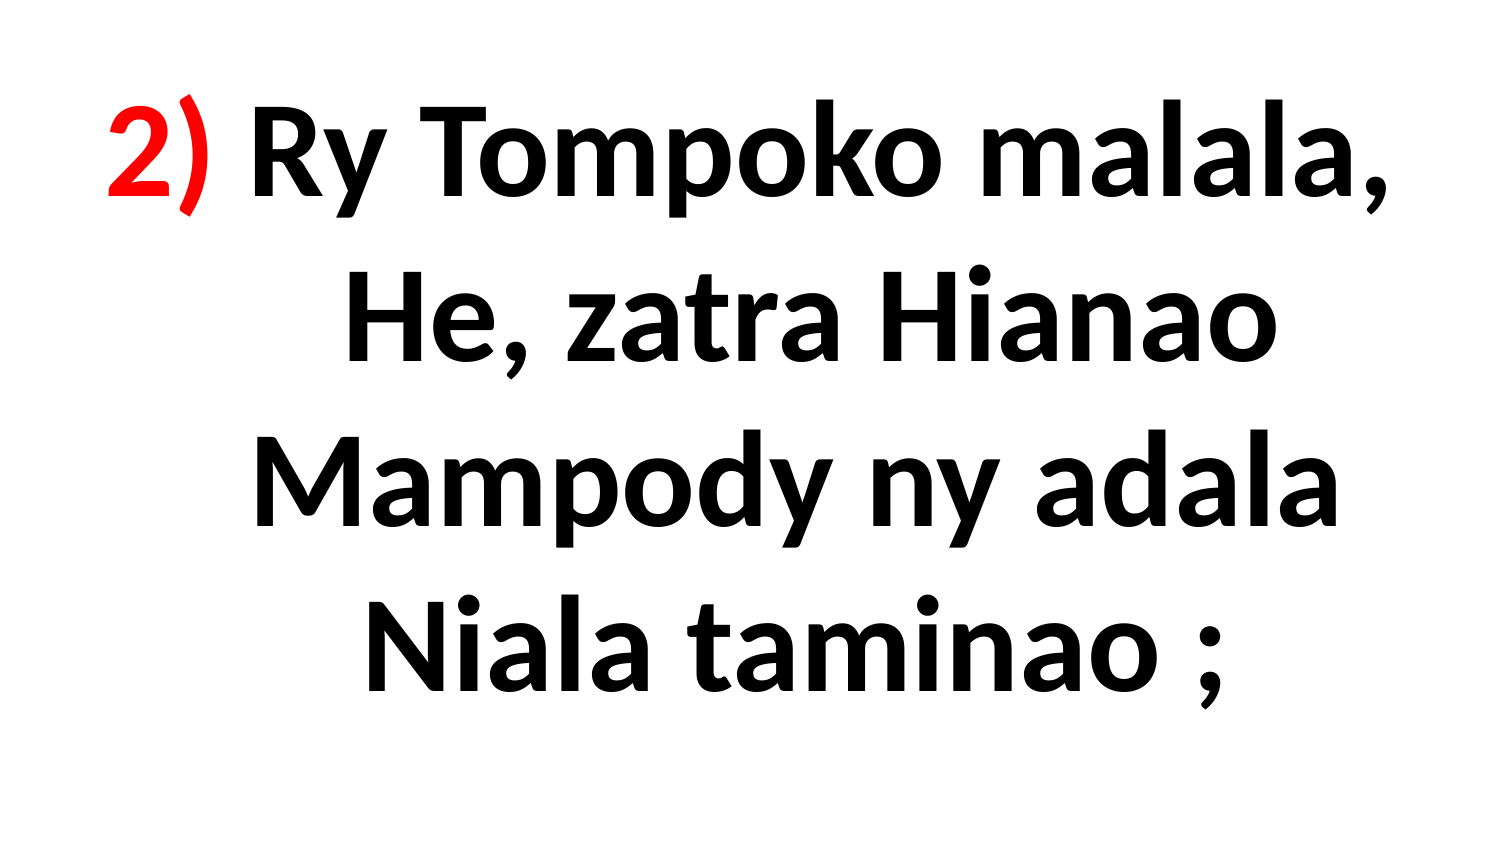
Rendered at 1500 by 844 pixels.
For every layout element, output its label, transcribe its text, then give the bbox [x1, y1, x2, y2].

title 2) Ry Tompoko malala, He, zatra Hianao Mampody ny adala Niala taminao ; [0, 297, 1500, 481]
